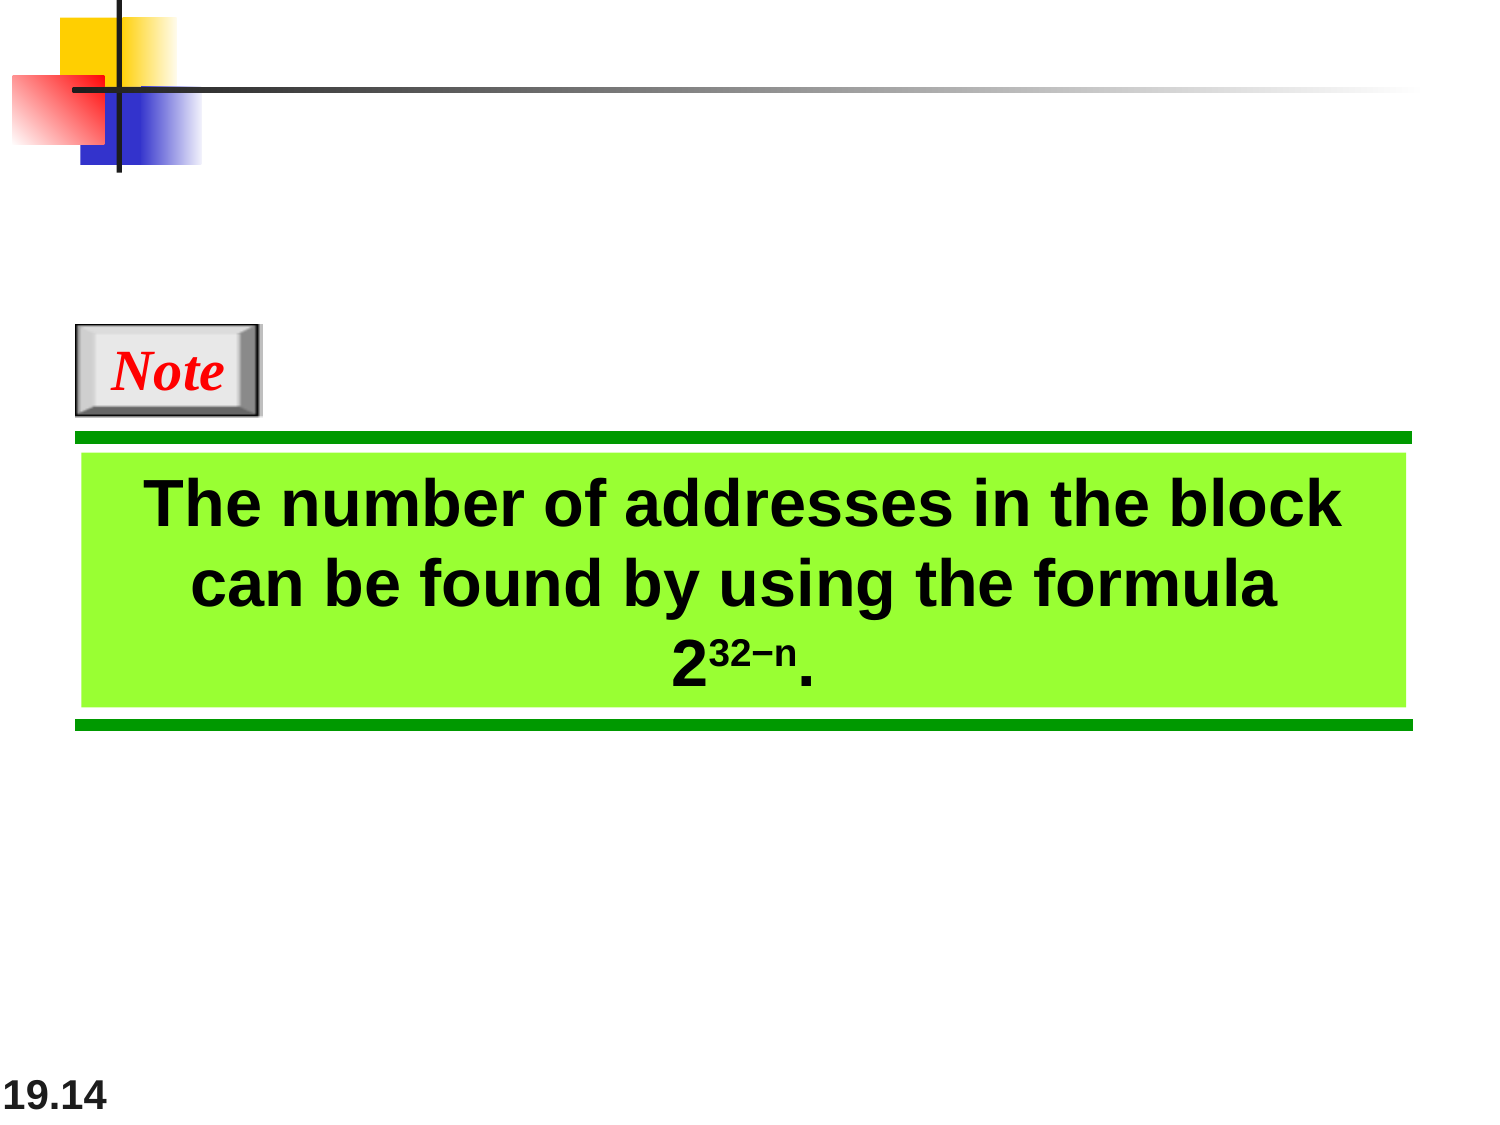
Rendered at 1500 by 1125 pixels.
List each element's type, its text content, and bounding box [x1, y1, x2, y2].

text_box [60, 17, 116, 86]
text_box [116, 93, 122, 173]
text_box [74, 324, 263, 419]
text_box The number of addresses in the block can be found by using the formula 232−n. [81, 452, 1407, 708]
text_box [122, 93, 141, 165]
text_box [12, 75, 105, 145]
text_box [72, 87, 1423, 93]
text_box 19.‹#› [0, 1049, 300, 1125]
text_box [116, 0, 122, 87]
text_box [80, 93, 116, 165]
text_box [141, 93, 202, 165]
text_box [122, 17, 177, 86]
